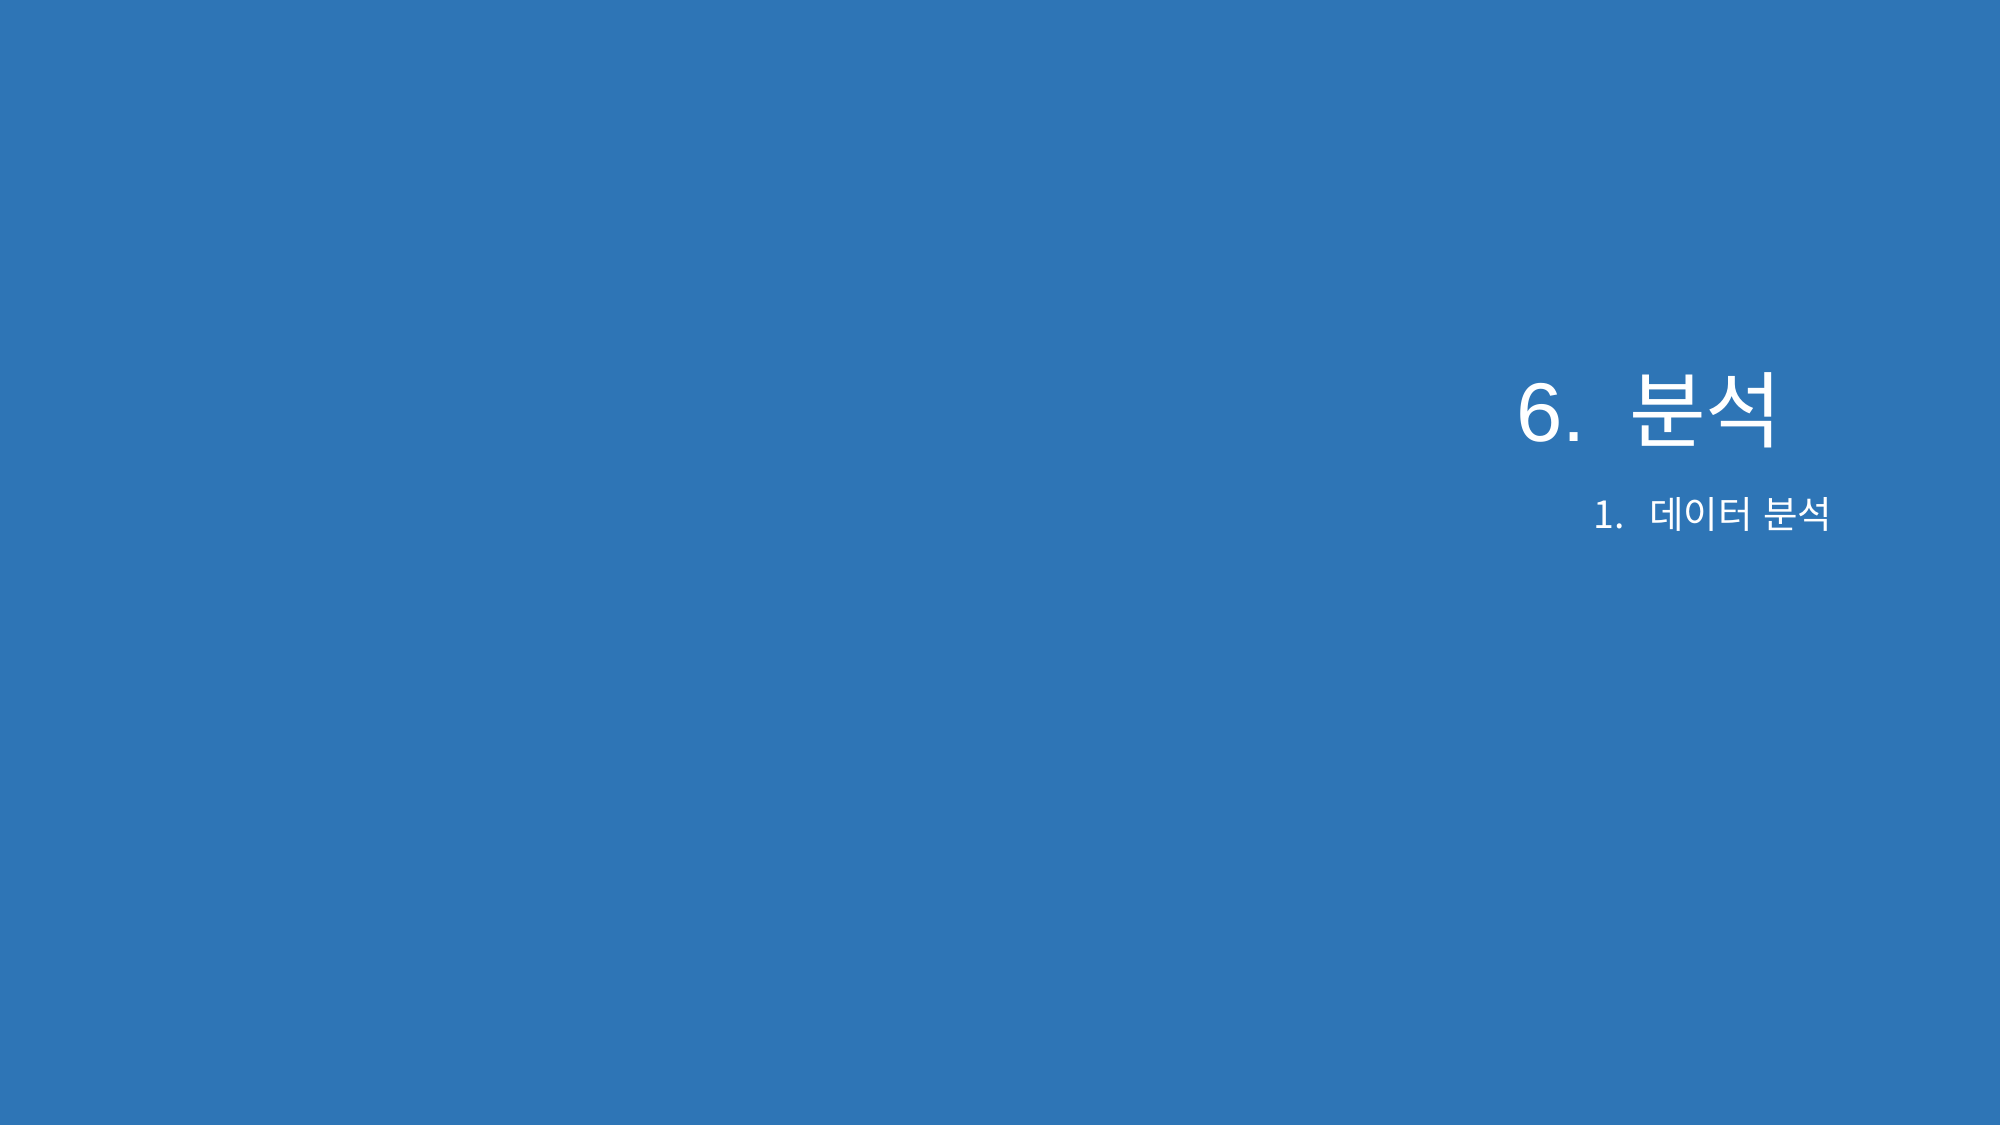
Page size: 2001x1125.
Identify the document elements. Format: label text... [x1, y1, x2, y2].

text_box 데이터 분석 [1578, 484, 1976, 544]
text_box 6. 분석 [1346, 351, 1953, 466]
